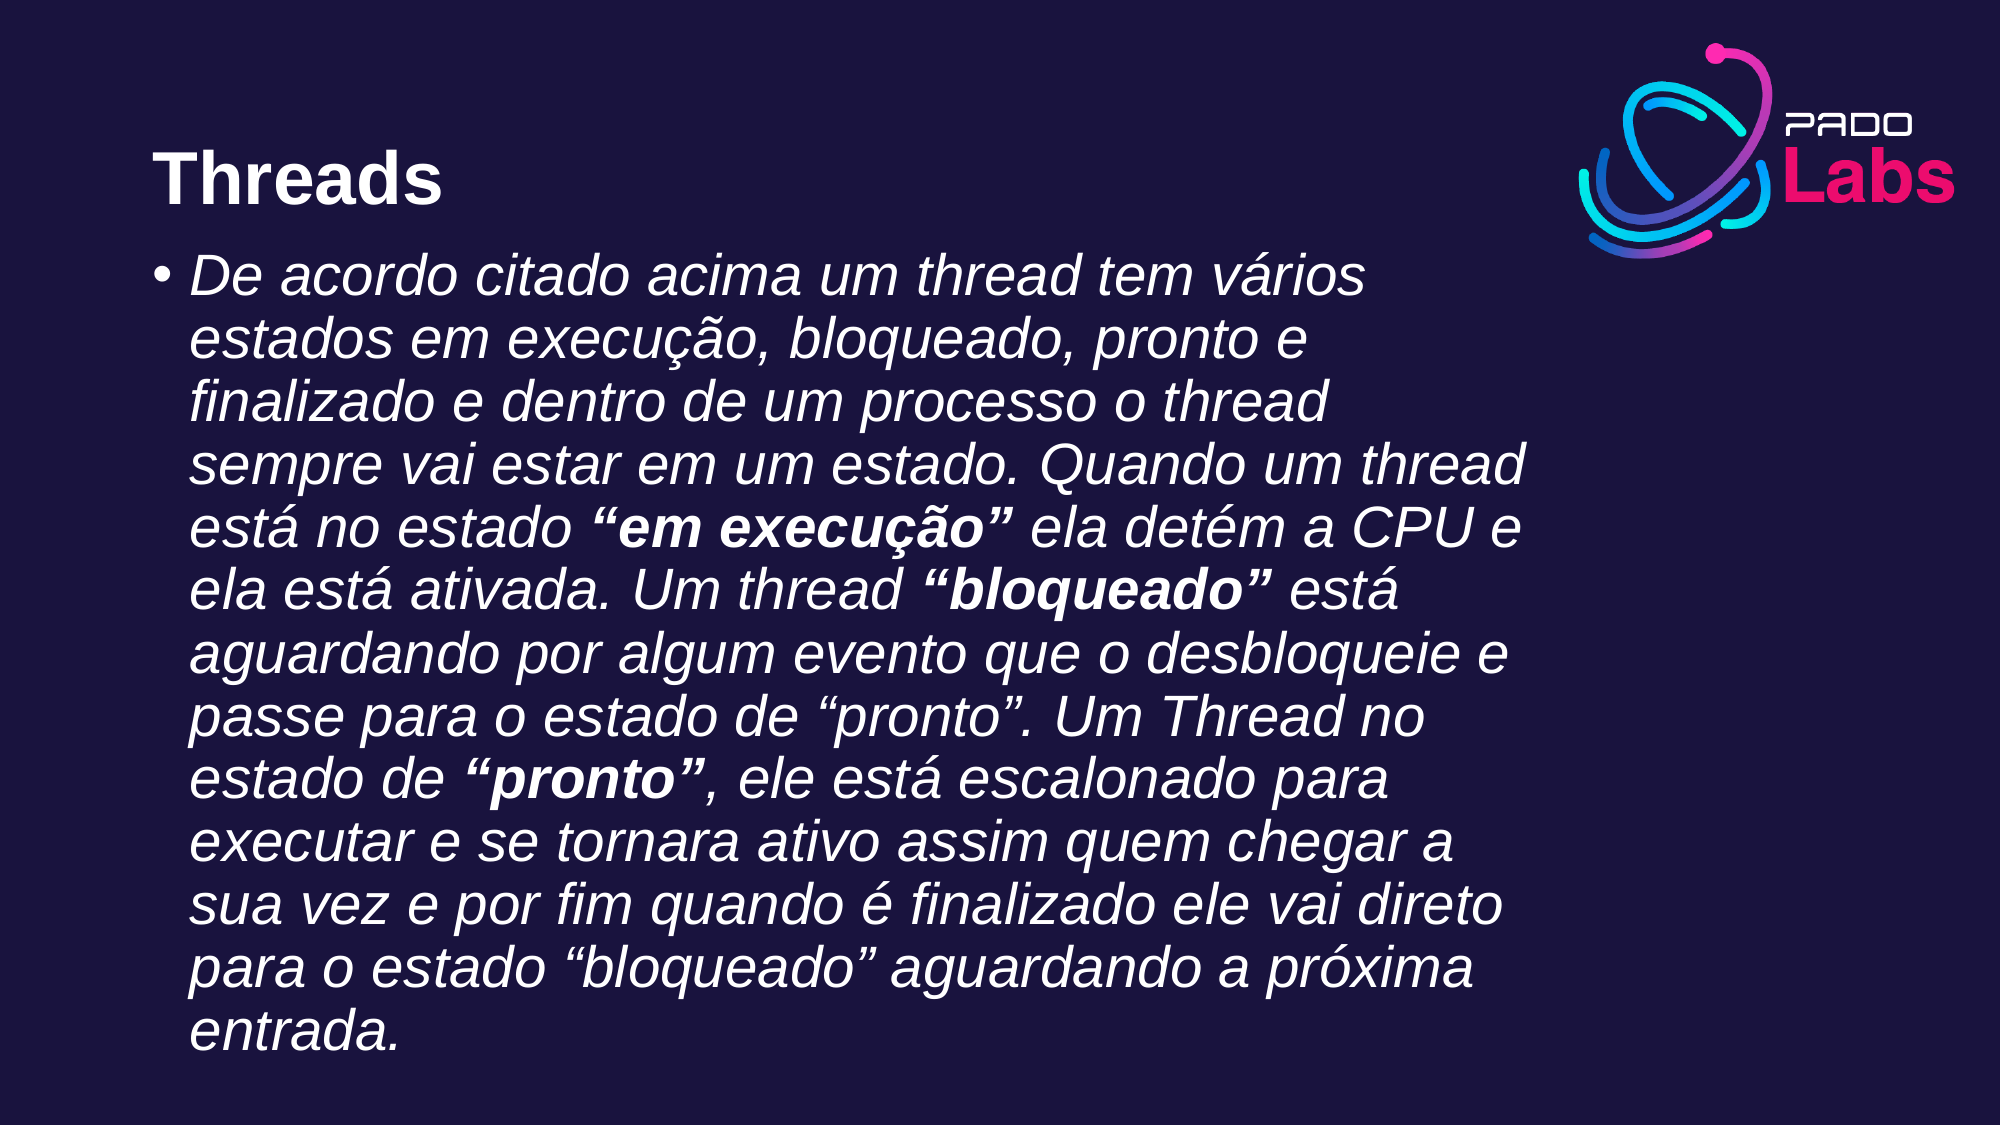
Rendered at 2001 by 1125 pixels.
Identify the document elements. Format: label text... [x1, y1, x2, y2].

text_box De acordo citado acima um thread tem vários estados em execução, bloqueado, pronto e finalizado e dentro de um processo o thread sempre vai estar em um estado. Quando um thread está no estado “em execução” ela detém a CPU e ela está ativada. Um thread “bloqueado” está aguardando por algum evento que o desbloqueie e passe para o estado de “pronto”. Um Thread no estado de “pronto”, ele está escalonado para executar e se tornara ativo assim quem chegar a sua vez e por fim quando é finalizado ele vai direto para o estado “bloqueado” aguardando a próxima entrada. [137, 238, 1551, 1029]
text_box Threads [137, 123, 1561, 238]
picture [1578, 43, 1956, 259]
